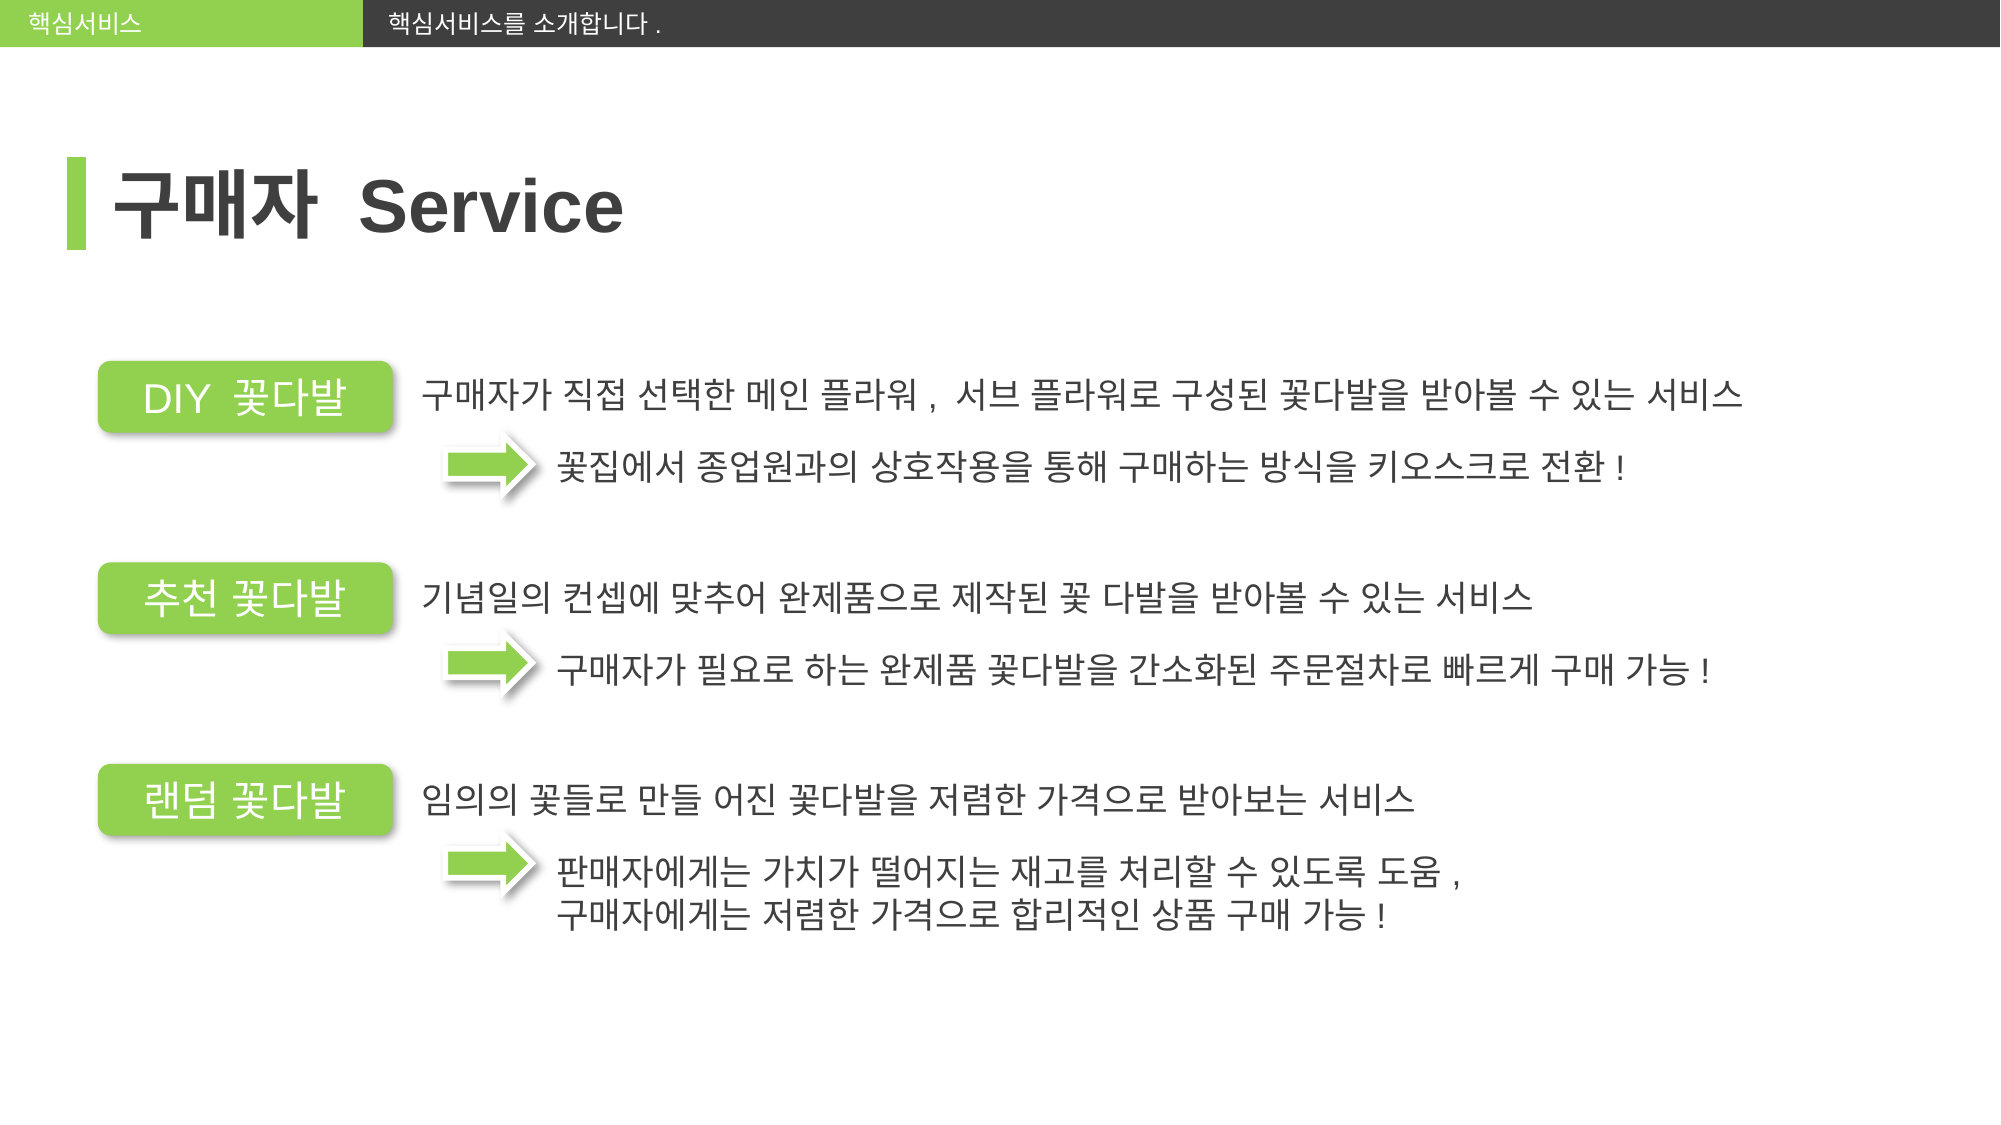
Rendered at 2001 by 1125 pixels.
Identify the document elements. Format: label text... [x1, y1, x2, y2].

text_box 추천 꽃다발 [98, 563, 392, 634]
text_box [445, 633, 533, 692]
text_box 구매자 Service [112, 136, 733, 269]
text_box 핵심서비스를 소개합니다. [363, 0, 2000, 48]
text_box 핵심서비스 [0, 0, 363, 48]
text_box [445, 435, 533, 494]
text_box 꽃집에서 종업원과의 상호작용을 통해 구매하는 방식을 키오스크로 전환! [541, 437, 1824, 496]
text_box 기념일의 컨셉에 맞추어 완제품으로 제작된 꽃 다발을 받아볼 수 있는 서비스 [421, 573, 1800, 621]
text_box 랜덤 꽃다발 [98, 764, 392, 835]
text_box 판매자에게는 가치가 떨어지는 재고를 처리할 수 있도록 도움, 구매자에게는 저렴한 가격으로 합리적인 상품 구매 가능! [541, 842, 1784, 944]
text_box 구매자가 직접 선택한 메인 플라워, 서브 플라워로 구성된 꽃다발을 받아볼 수 있는 서비스 [421, 371, 1871, 419]
text_box DIY 꽃다발 [98, 361, 392, 432]
text_box 임의의 꽃들로 만들 어진 꽃다발을 저렴한 가격으로 받아보는 서비스 [421, 776, 1800, 824]
text_box [445, 834, 533, 893]
text_box 구매자가 필요로 하는 완제품 꽃다발을 간소화된 주문절차로 빠르게 구매 가능! [541, 640, 1964, 699]
